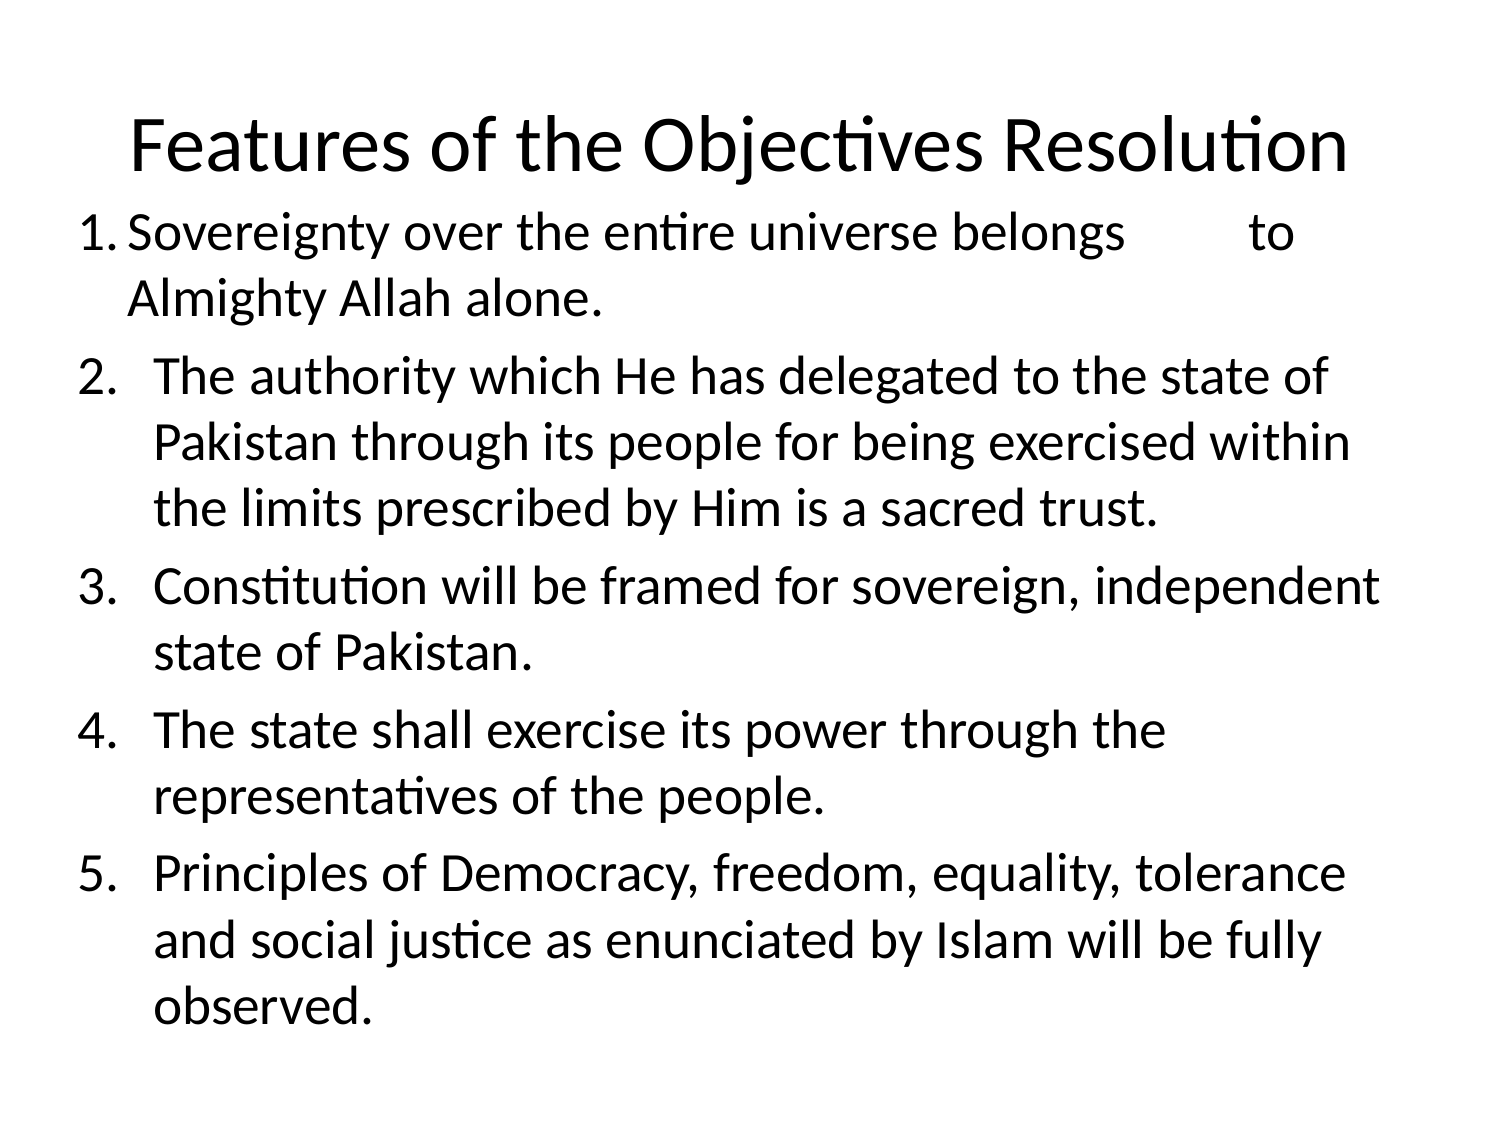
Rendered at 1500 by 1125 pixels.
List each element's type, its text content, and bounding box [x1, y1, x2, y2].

list 1. Sovereignty over the entire universe belongs to Almighty Allah alone. The authority which He has delegated to the state of Pakistan through its people for being exercised within the limits prescribed by Him is a sacred trust. Constitution will be framed for sovereign, independent state of Pakistan. The state shall exercise its power through the representatives of the people. Principles of Democracy, freedom, equality, tolerance and social justice as enunciated by Islam will be fully observed. [62, 187, 1413, 1063]
title Features of the Objectives Resolution [75, 45, 1425, 233]
